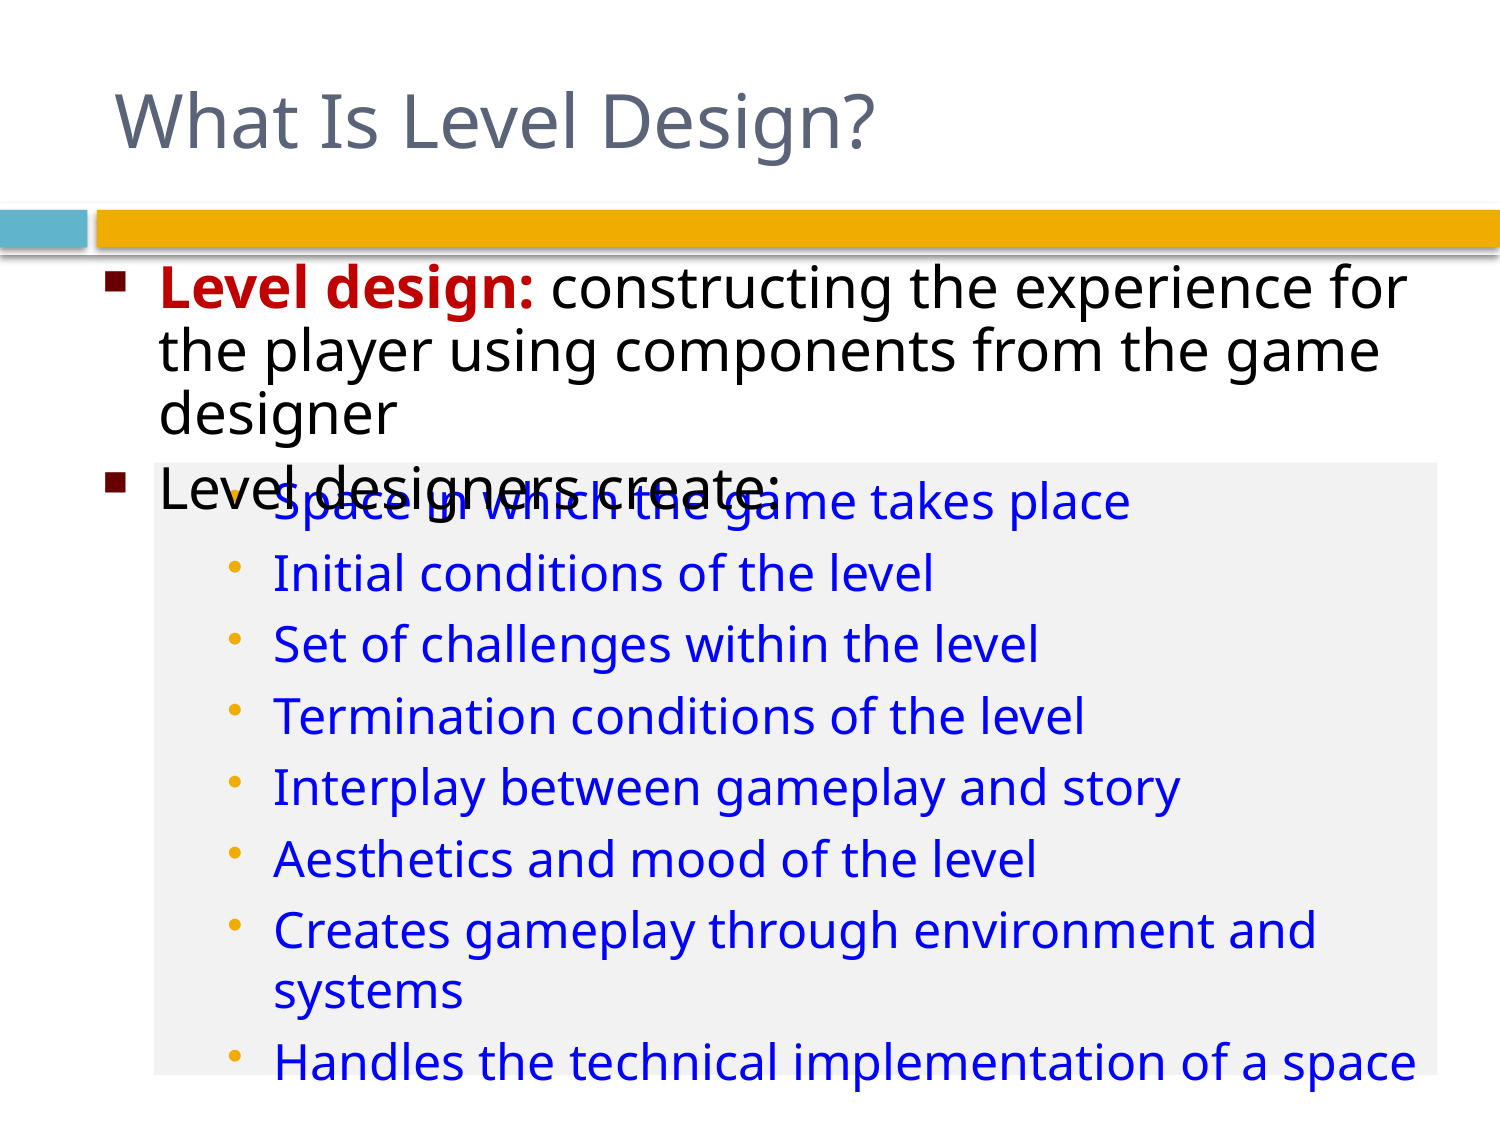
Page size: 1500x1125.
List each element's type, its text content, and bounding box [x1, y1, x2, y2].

text_box Level design: constructing the experience for the player using components from the game designer Level designers create: [87, 251, 1475, 488]
list Space in which the game takes place Initial conditions of the level Set of challenges within the level Termination conditions of the level Interplay between gameplay and story Aesthetics and mood of the level Creates gameplay through environment and systems Handles the technical implementation of a space [154, 488, 1438, 1075]
title What Is Level Design? [99, 37, 1438, 200]
